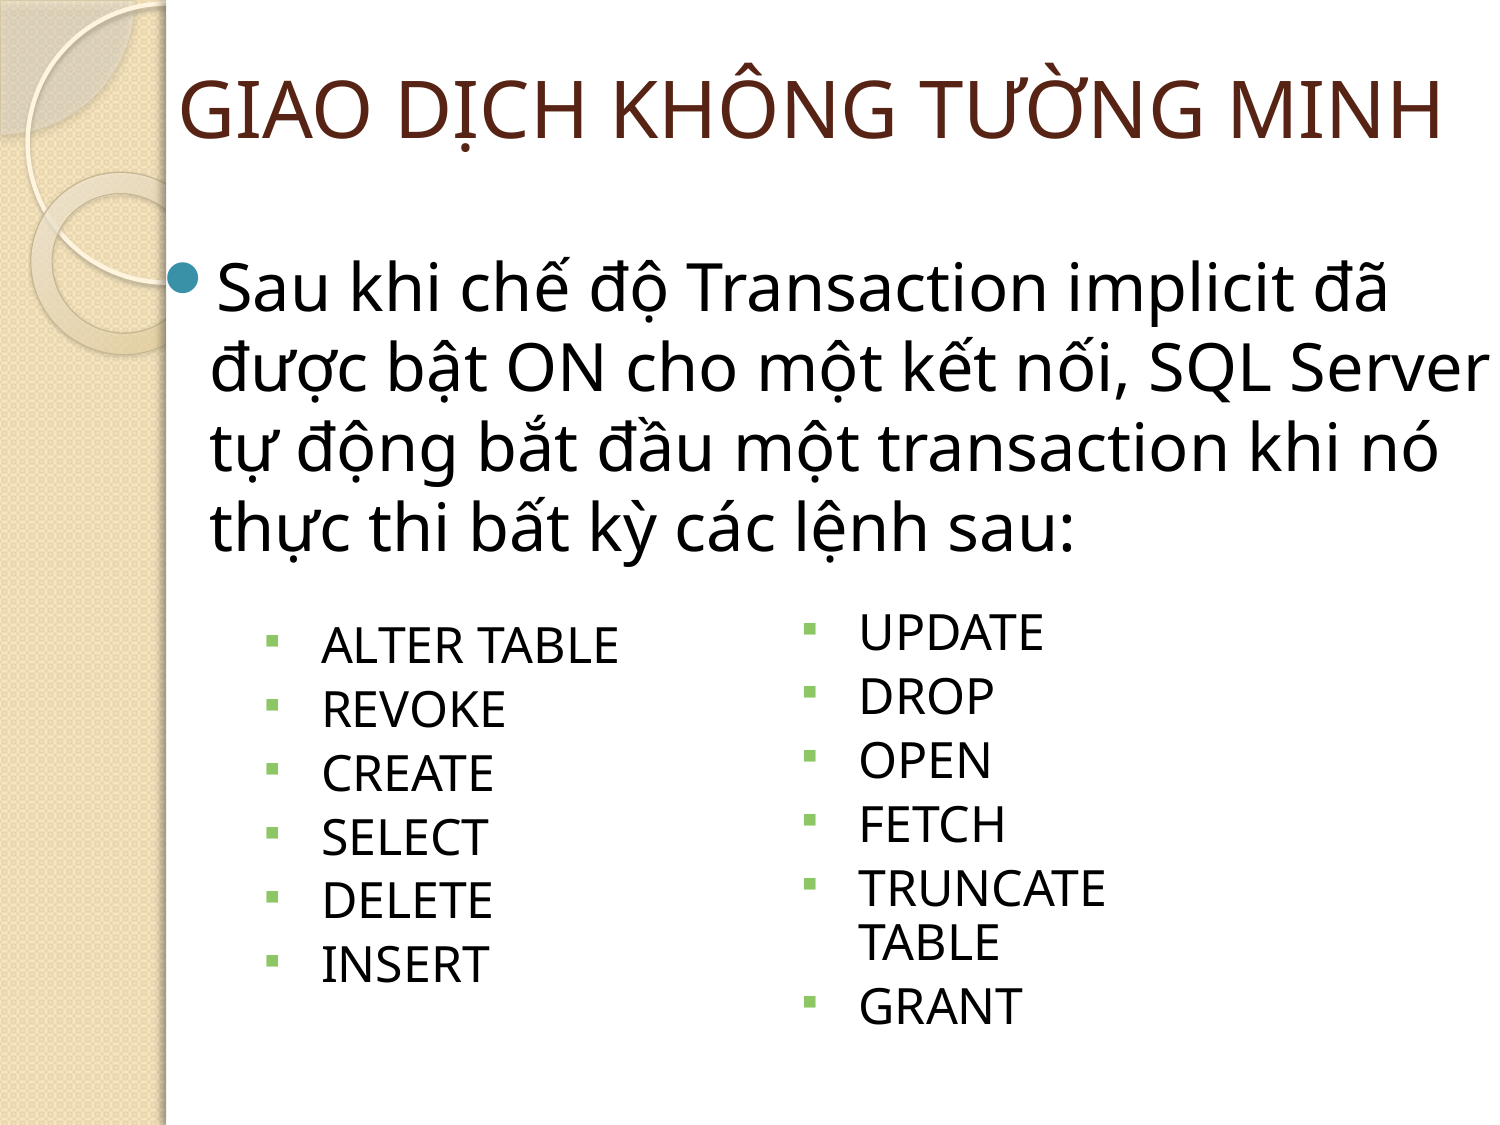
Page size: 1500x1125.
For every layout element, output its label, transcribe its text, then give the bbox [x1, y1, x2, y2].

text_box ALTER TABLE REVOKE CREATE SELECT DELETE INSERT [249, 612, 663, 1025]
text_box UPDATE DROP OPEN FETCH TRUNCATE TABLE GRANT [787, 599, 1275, 1050]
title GIAO DỊCH KHÔNG TƯỜNG MINH [162, 12, 1500, 200]
list Sau khi chế độ Transaction implicit đã được bật ON cho một kết nối, SQL Server tự động bắt đầu một transaction khi nó thực thi bất kỳ các lệnh sau: [134, 237, 1500, 1025]
